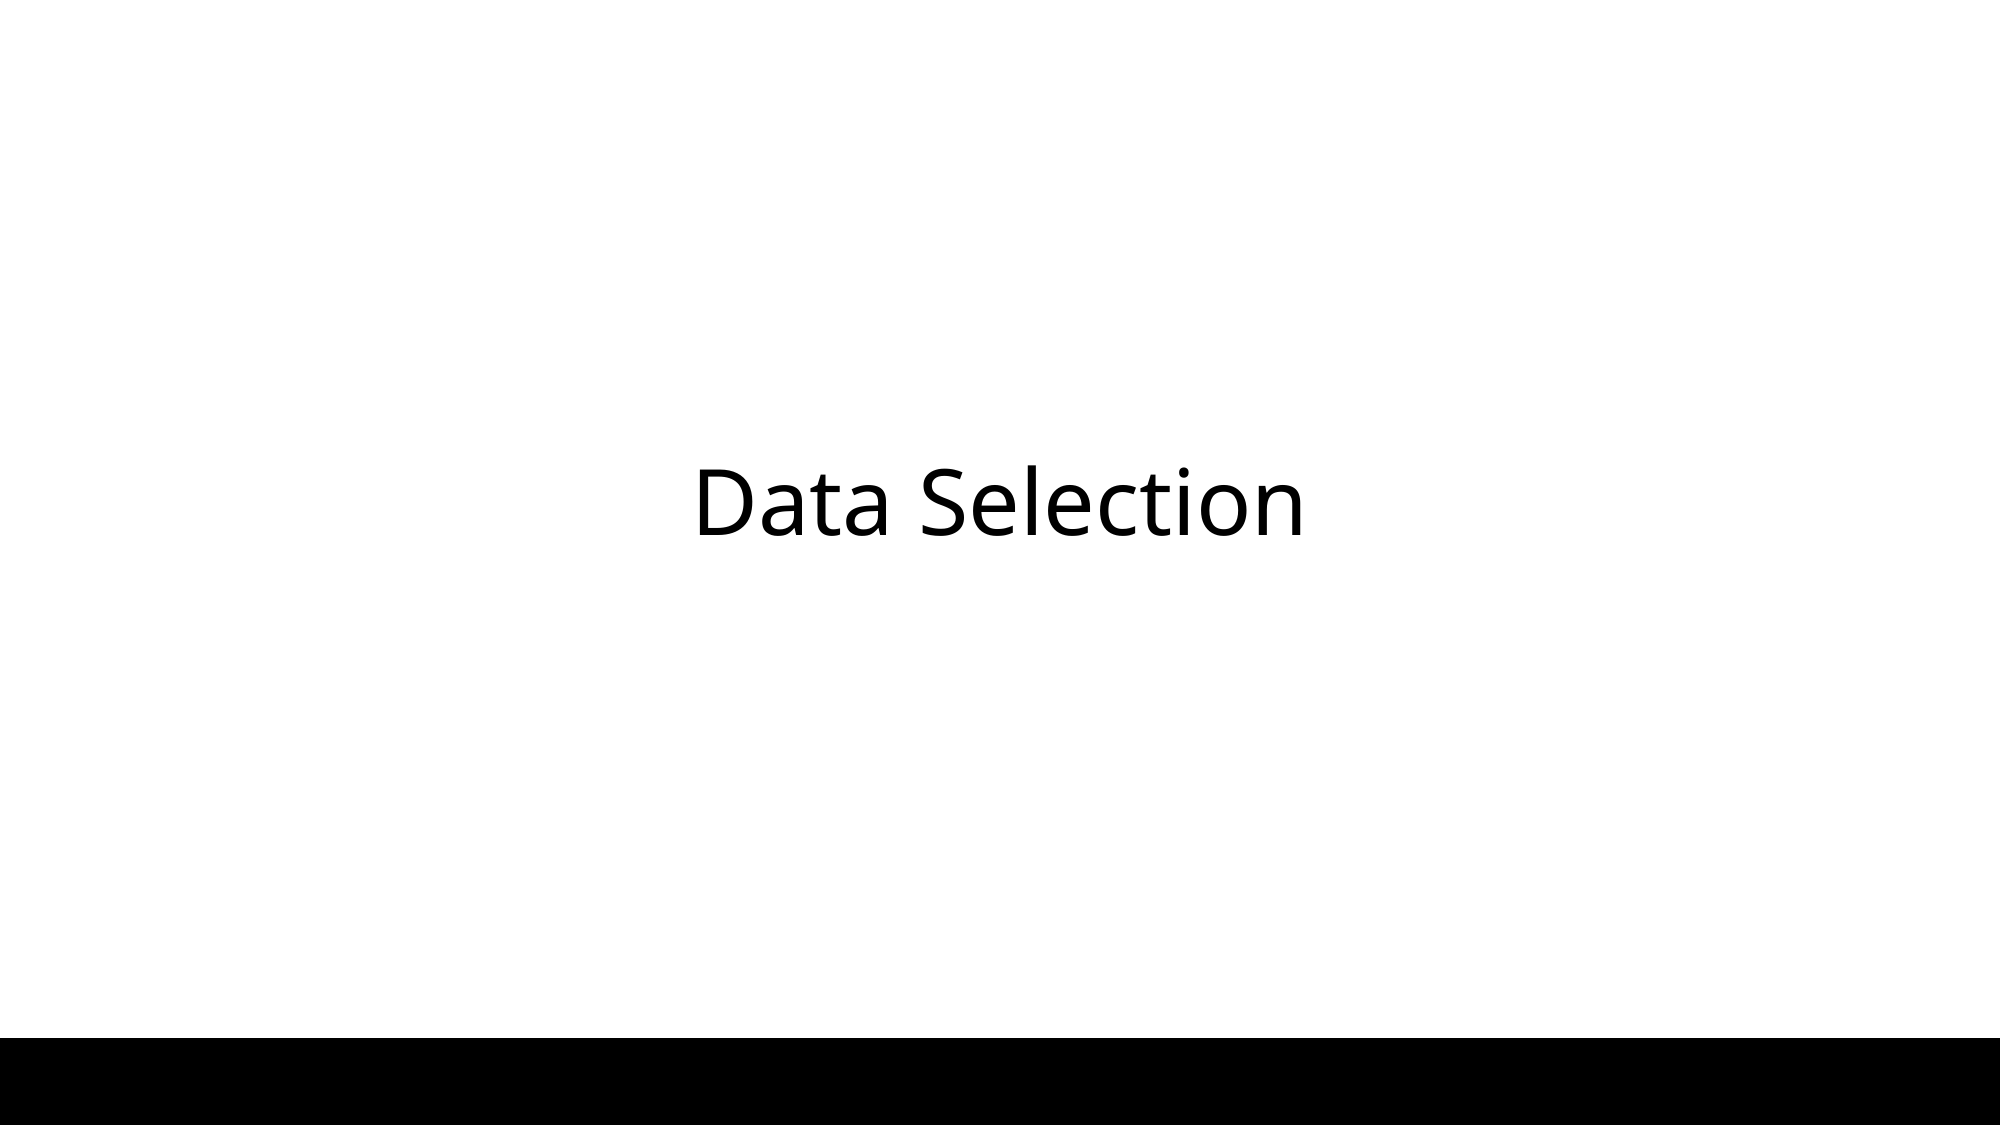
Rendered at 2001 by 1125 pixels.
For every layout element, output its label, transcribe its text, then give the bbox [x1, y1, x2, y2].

text_box [0, 1038, 2000, 1125]
text_box Data Selection [174, 416, 1825, 563]
